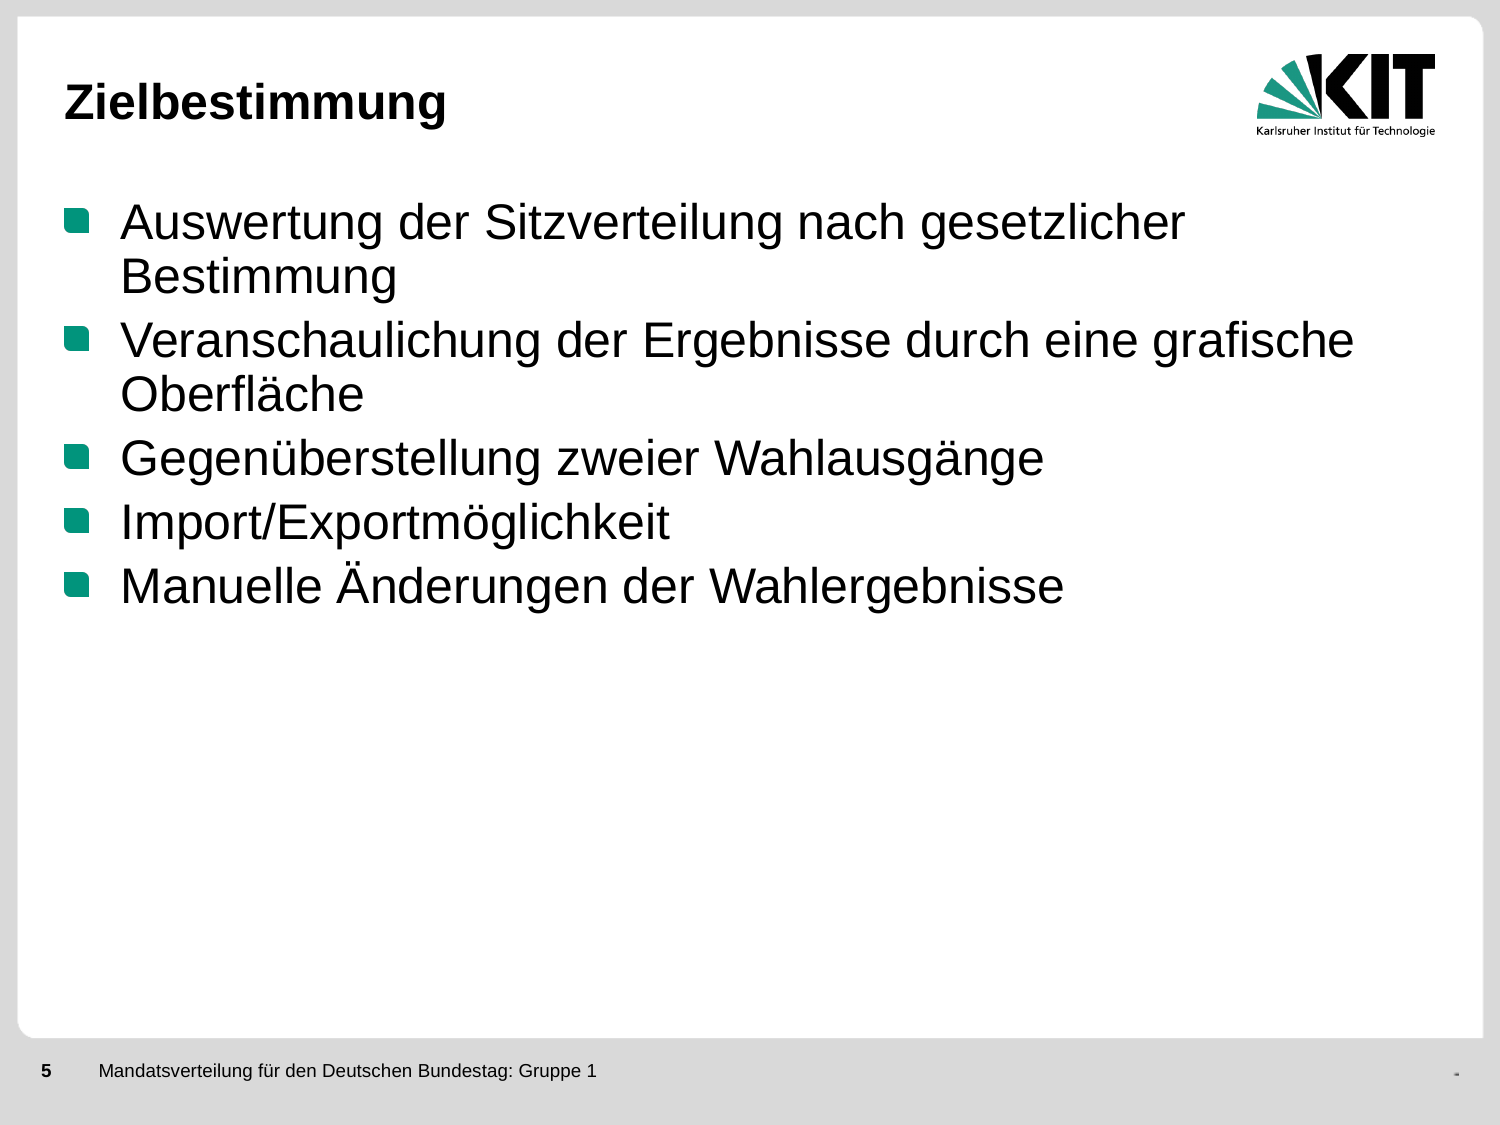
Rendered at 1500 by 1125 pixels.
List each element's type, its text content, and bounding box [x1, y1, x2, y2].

footer Mandatsverteilung für den Deutschen Bundestag: Gruppe 1 [98, 1058, 784, 1119]
picture [0, 0, 1500, 1125]
list Auswertung der Sitzverteilung nach gesetzlicher Bestimmung Veranschaulichung der Ergebnisse durch eine grafische Oberfläche Gegenüberstellung zweier Wahlausgänge Import/Exportmöglichkeit Manuelle Änderungen der Wahlergebnisse [64, 196, 1436, 1000]
title Zielbestimmung [64, 87, 1199, 180]
